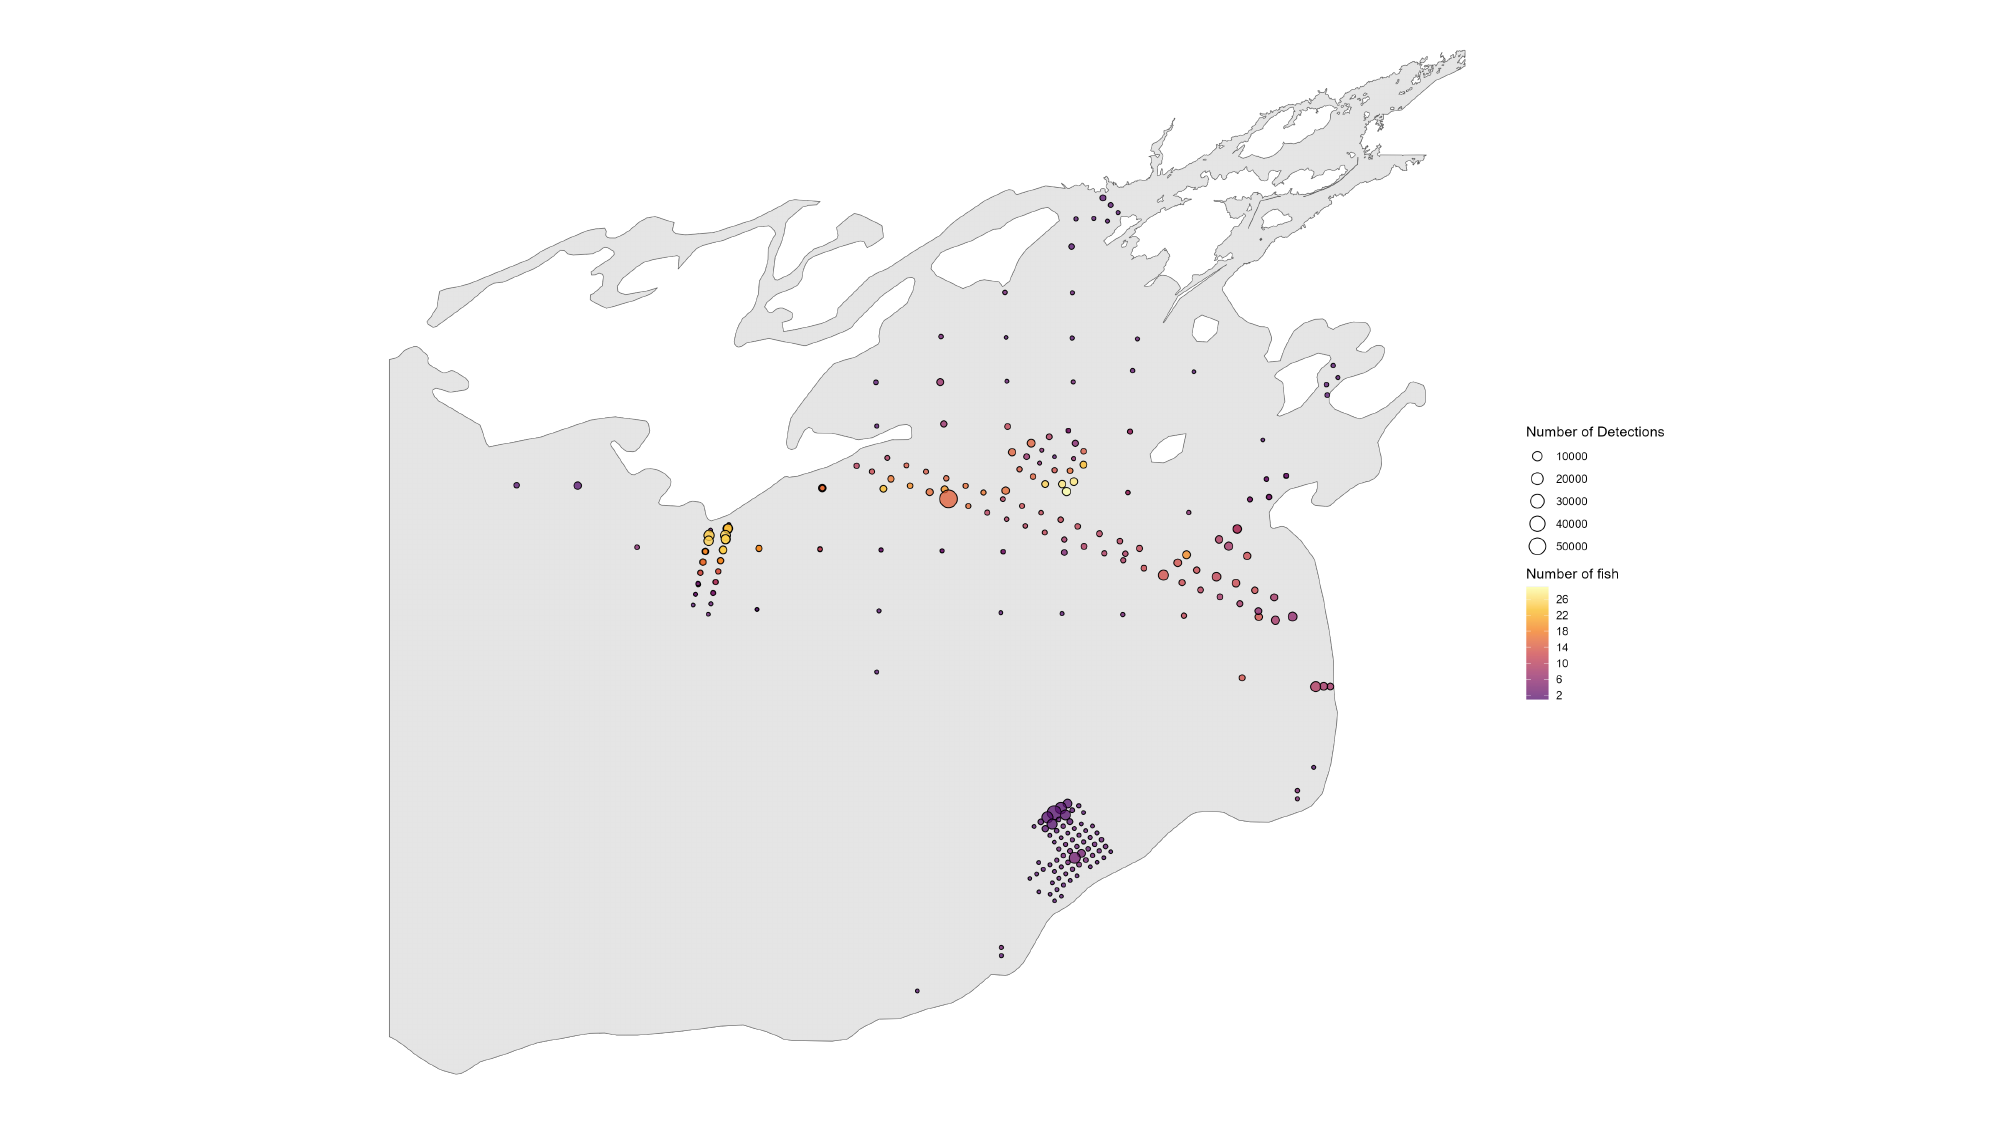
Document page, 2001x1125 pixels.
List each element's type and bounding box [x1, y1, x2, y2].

picture [296, 0, 1704, 1125]
